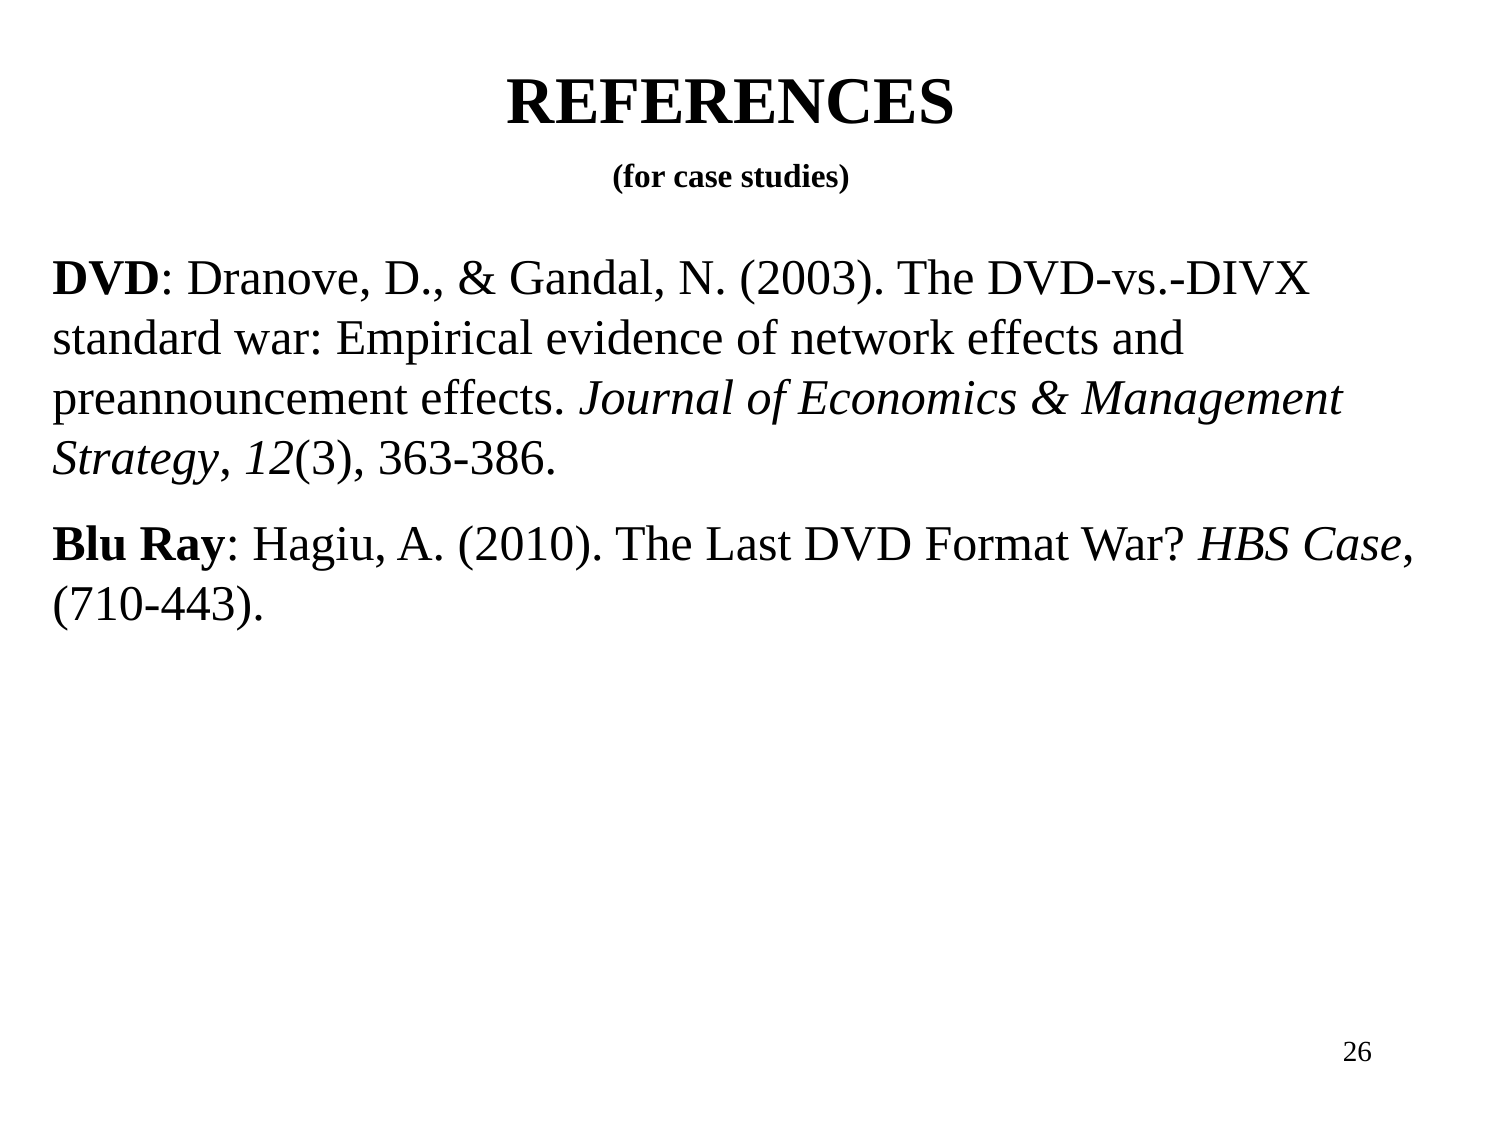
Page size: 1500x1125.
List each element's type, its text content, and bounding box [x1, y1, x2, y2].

slide_number 26 [1074, 1024, 1388, 1101]
text_box REFERENCES (for case studies) [287, 49, 1175, 237]
text_box DVD: Dranove, D., & Gandal, N. (2003). The DVD‐vs.‐DIVX standard war: Empirical evidence of network effects and preannouncement effects. Journal of Economics & Management Strategy, 12(3), 363-386. Blu Ray: Hagiu, A. (2010). The Last DVD Format War? HBS Case, (710-443). [37, 237, 1500, 638]
